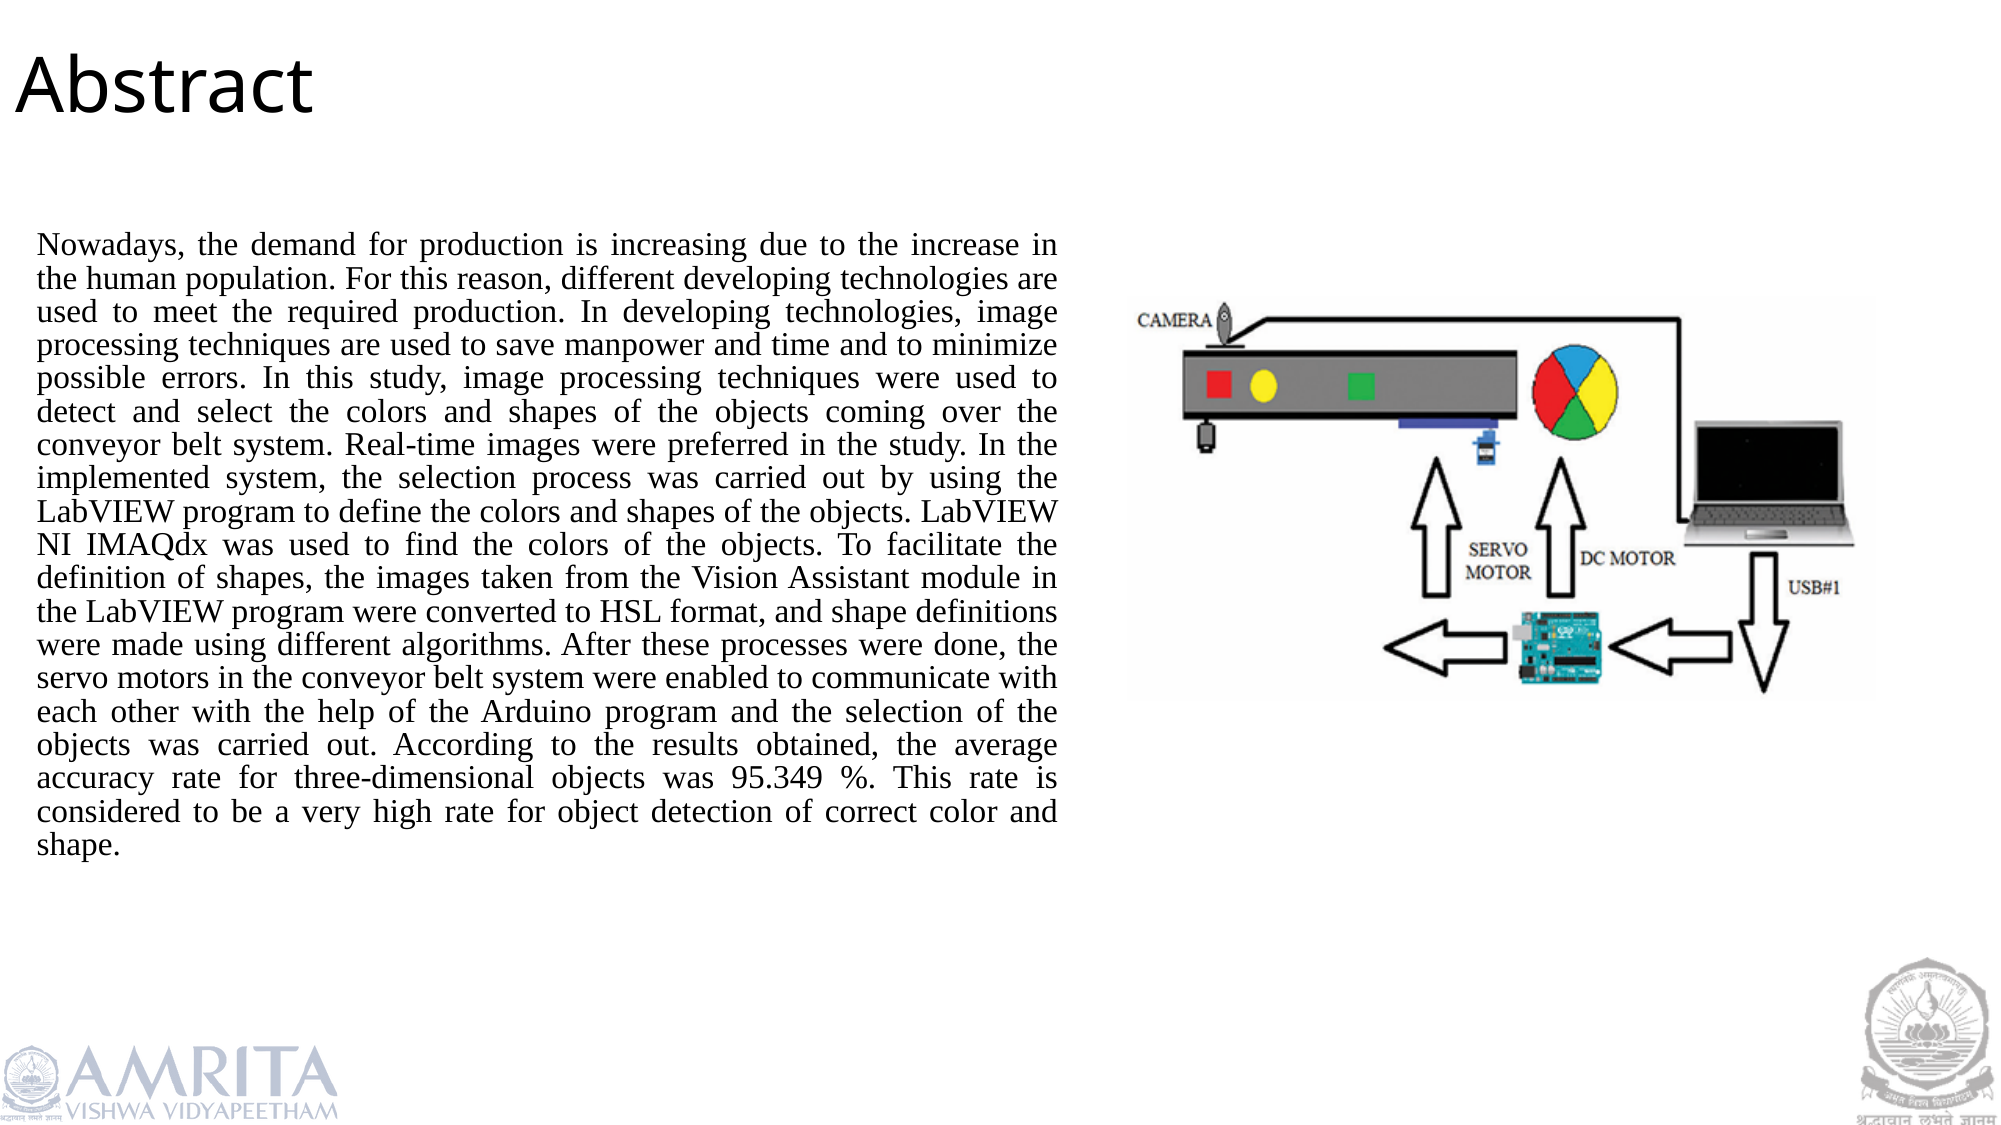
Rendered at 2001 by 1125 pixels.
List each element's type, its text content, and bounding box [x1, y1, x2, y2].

picture [1120, 272, 1896, 704]
list Nowadays, the demand for production is increasing due to the increase in the human population. For this reason, different developing technologies are used to meet the required production. In developing technologies, image processing techniques are used to save manpower and time and to minimize possible errors. In this study, image processing techniques were used to detect and select the colors and shapes of the objects coming over the conveyor belt system. Real-time images were preferred in the study. In the implemented system, the selection process was carried out by using the LabVIEW program to define the colors and shapes of the objects. LabVIEW NI IMAQdx was used to find the colors of the objects. To facilitate the definition of shapes, the images taken from the Vision Assistant module in the LabVIEW program were converted to HSL format, and shape definitions were made using different algorithms. After these processes were done, the servo motors in the conveyor belt system were enabled to communicate with each other with the help of the Arduino program and the selection of the objects was carried out. According to the results obtained, the average accuracy rate for three-dimensional objects was 95.349 %. This rate is considered to be a very high rate for object detection of correct color and shape. [21, 221, 1075, 1125]
text_box [0, 1045, 338, 1122]
title Abstract [0, 29, 2000, 140]
text_box [1856, 957, 2000, 1125]
